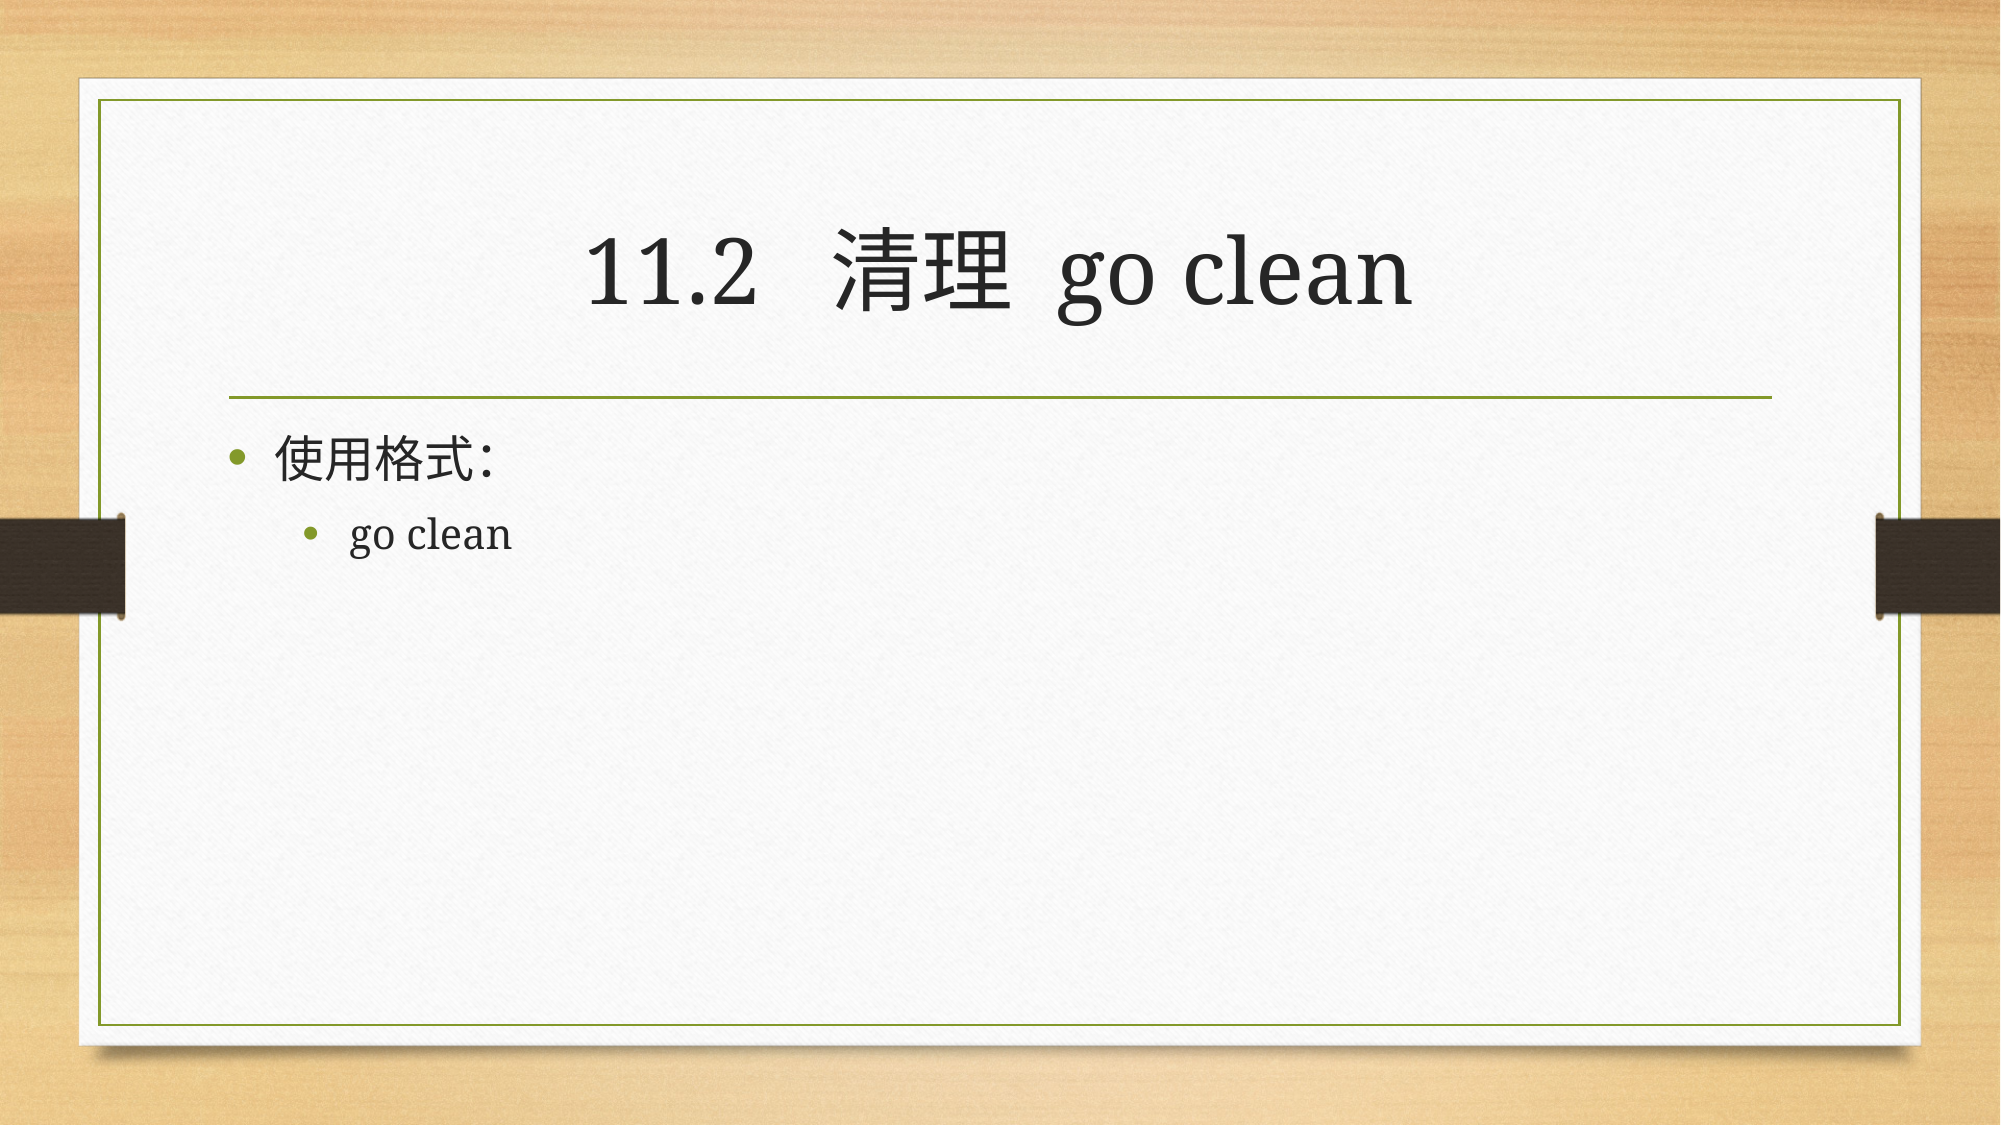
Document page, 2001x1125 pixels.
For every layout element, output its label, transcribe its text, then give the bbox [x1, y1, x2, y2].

title 11.2 清理 go clean [212, 161, 1788, 375]
picture [0, 0, 2001, 1125]
list 使用格式： go clean [212, 419, 1788, 964]
